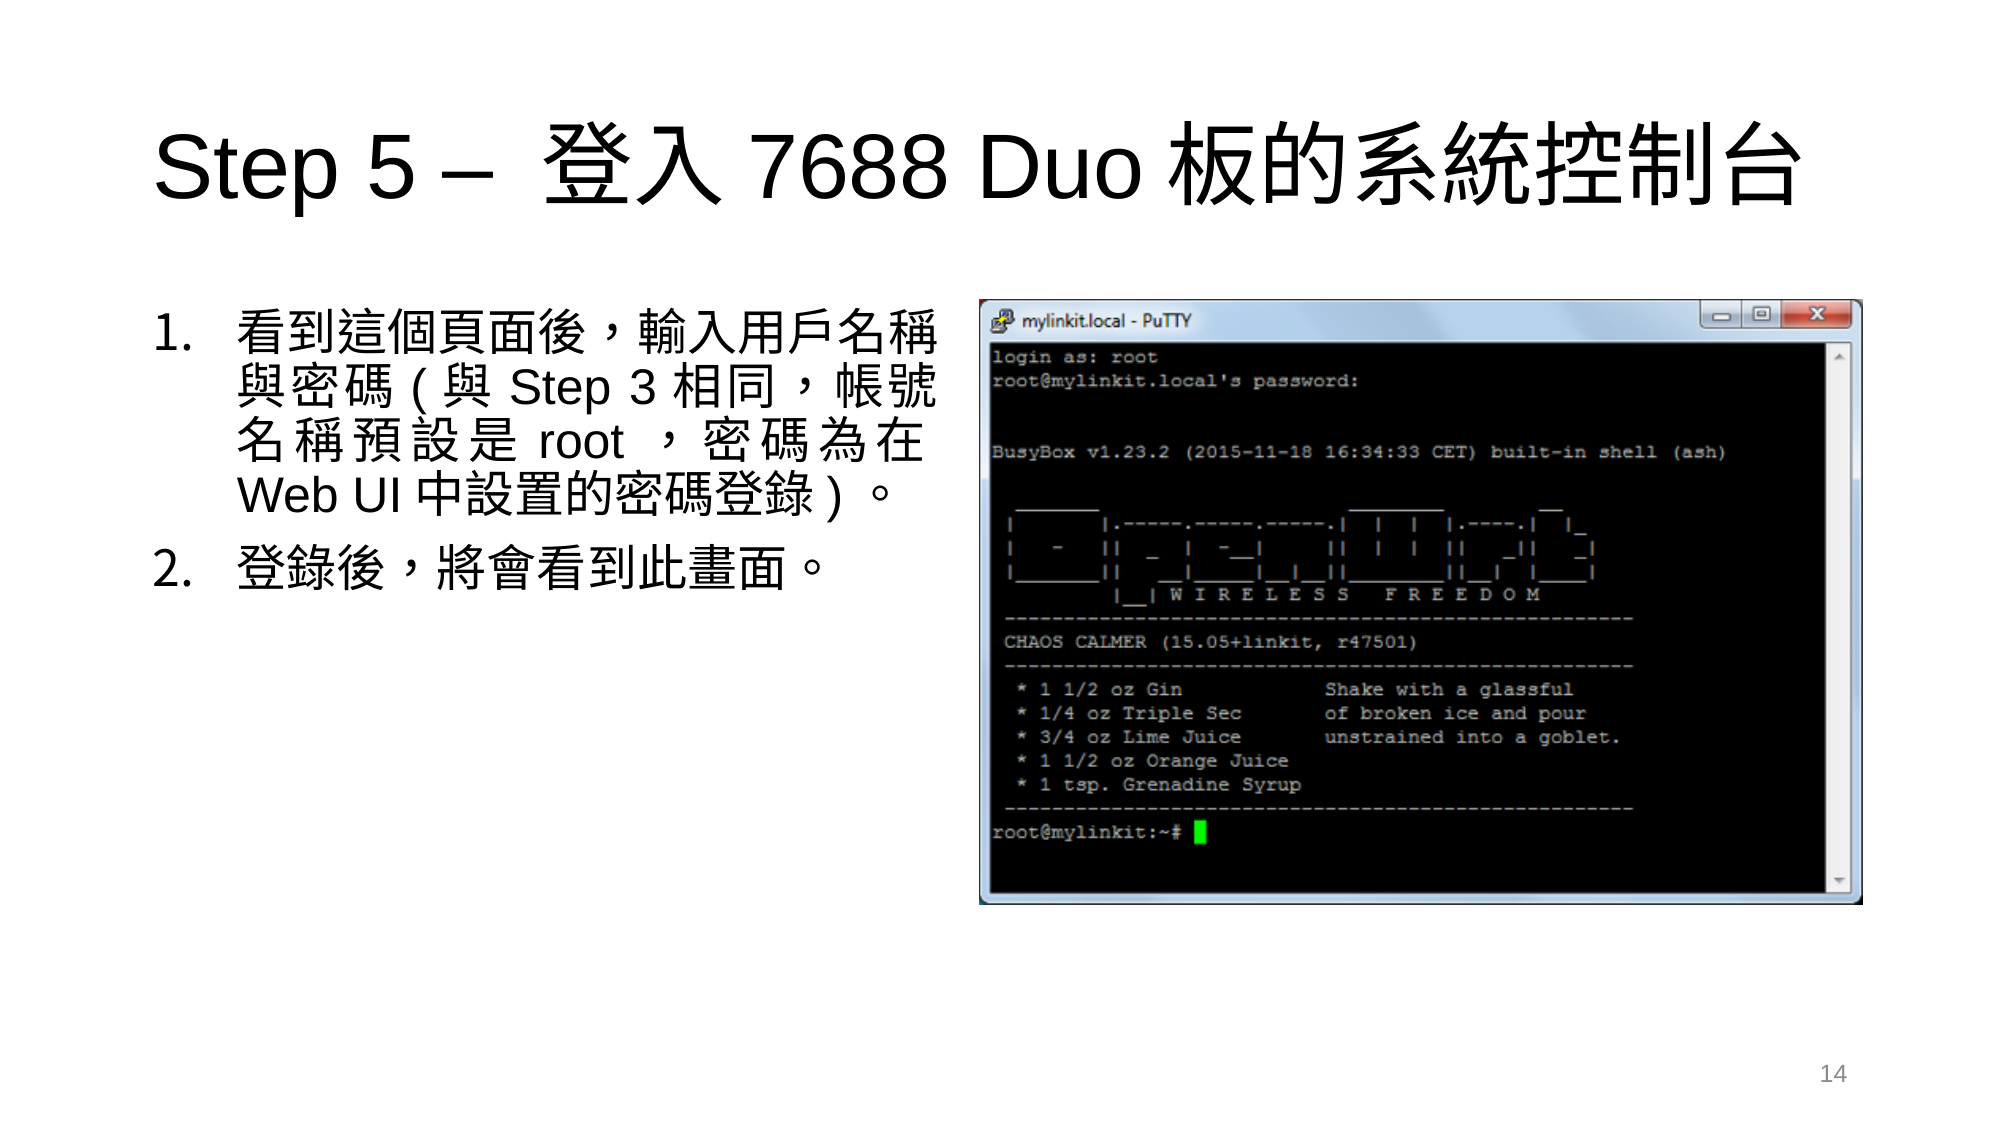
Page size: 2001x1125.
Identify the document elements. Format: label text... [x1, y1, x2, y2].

list 看到這個頁面後，輸入用戶名稱與密碼(與Step 3相同，帳號名稱預設是root，密碼為在Web UI中設置的密碼登錄)。 登錄後，將會看到此畫面。 [137, 299, 954, 1014]
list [979, 299, 1863, 905]
slide_number 14 [1412, 1042, 1863, 1103]
title Step 5 – 登入7688 Duo板的系統控制台 [137, 59, 1863, 278]
